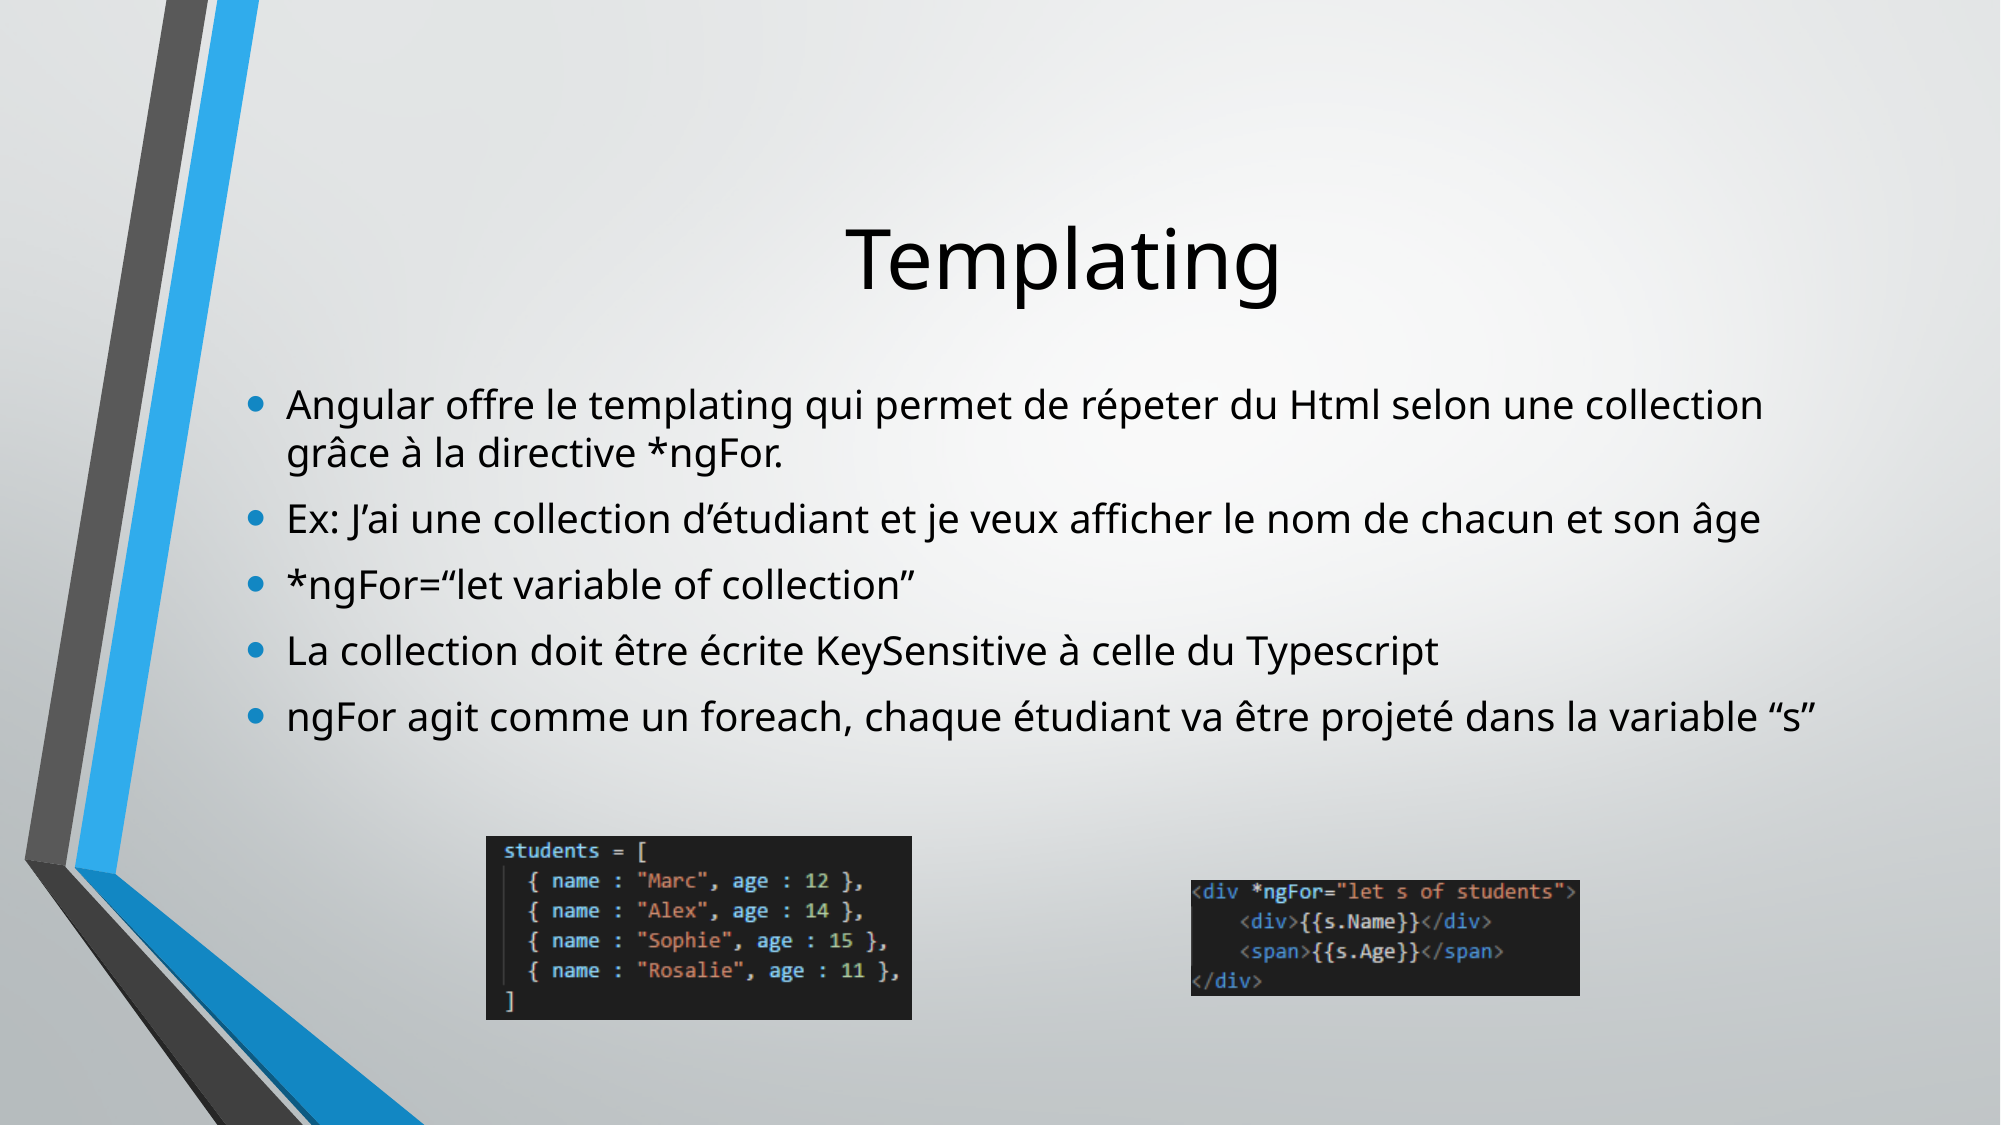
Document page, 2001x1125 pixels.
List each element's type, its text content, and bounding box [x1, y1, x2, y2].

list Angular offre le templating qui permet de répeter du Html selon une collection grâce à la directive *ngFor. Ex: J’ai une collection d’étudiant et je veux afficher le nom de chacun et son âge *ngFor=“let variable of collection” La collection doit être écrite KeySensitive à celle du Typescript ngFor agit comme un foreach, chaque étudiant va être projeté dans la variable “s” [230, 354, 1875, 765]
title Templating [243, 112, 1887, 400]
picture [1191, 880, 1580, 997]
picture [485, 836, 912, 1020]
